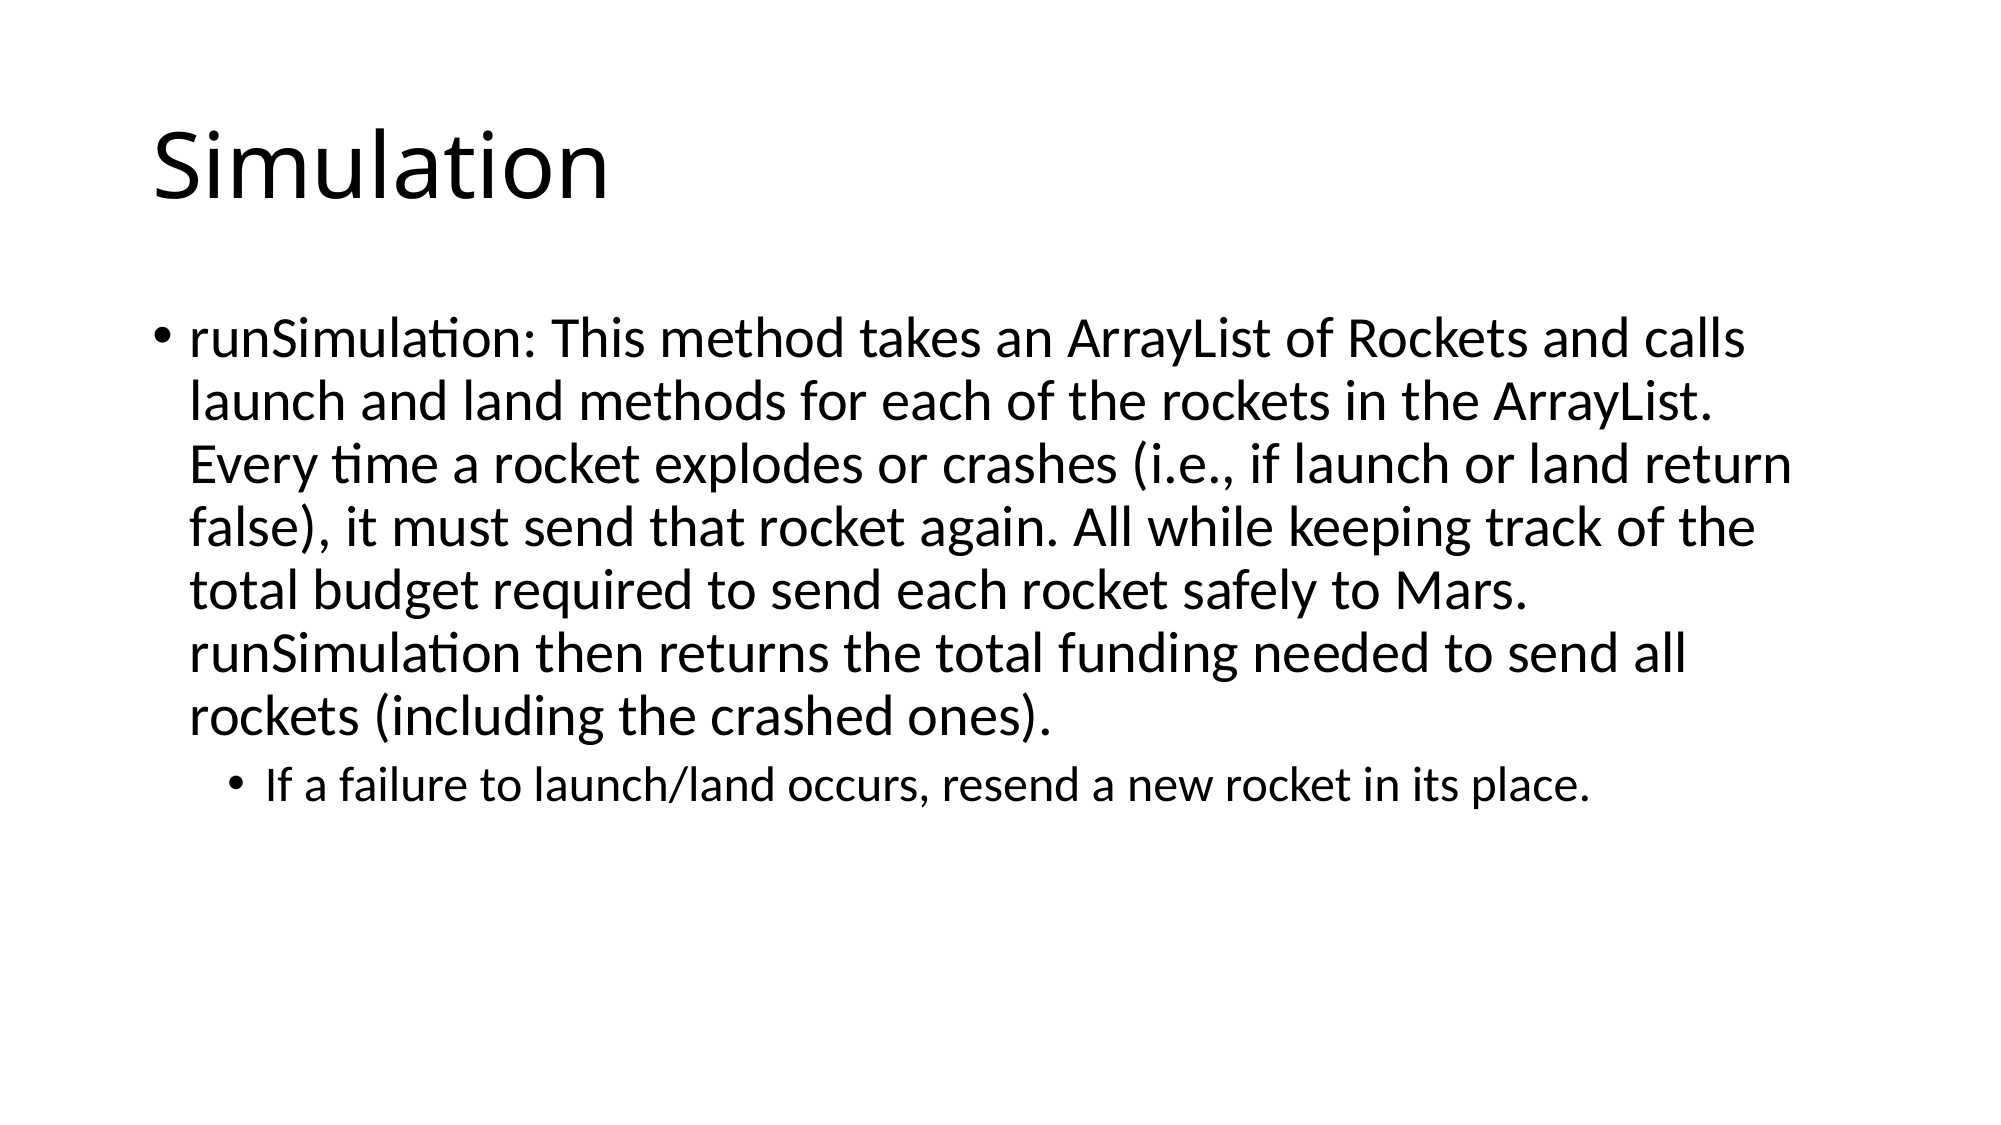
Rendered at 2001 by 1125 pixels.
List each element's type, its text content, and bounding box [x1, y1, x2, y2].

title Simulation [137, 59, 1863, 278]
list runSimulation: This method takes an ArrayList of Rockets and calls launch and land methods for each of the rockets in the ArrayList. Every time a rocket explodes or crashes (i.e., if launch or land return false), it must send that rocket again. All while keeping track of the total budget required to send each rocket safely to Mars. runSimulation then returns the total funding needed to send all rockets (including the crashed ones). If a failure to launch/land occurs, resend a new rocket in its place. [137, 299, 1863, 1014]
